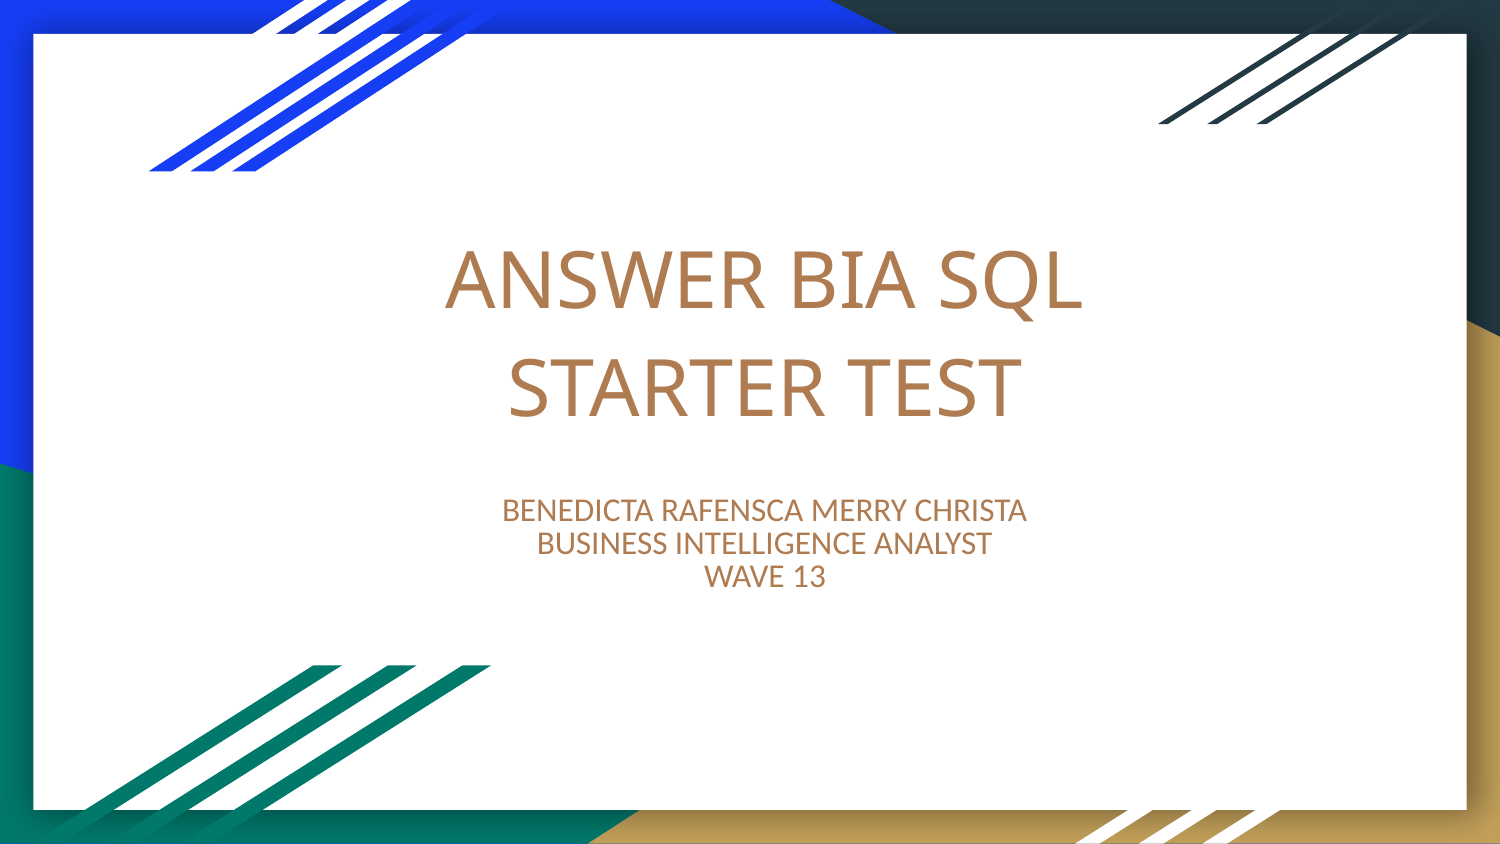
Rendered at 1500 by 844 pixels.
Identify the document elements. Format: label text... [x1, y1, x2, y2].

subtitle BENEDICTA RAFENSCA MERRY CHRISTA BUSINESS INTELLIGENCE ANALYST WAVE 13 [277, 481, 1253, 662]
title ANSWER BIA SQL STARTER TEST [264, 182, 1266, 482]
